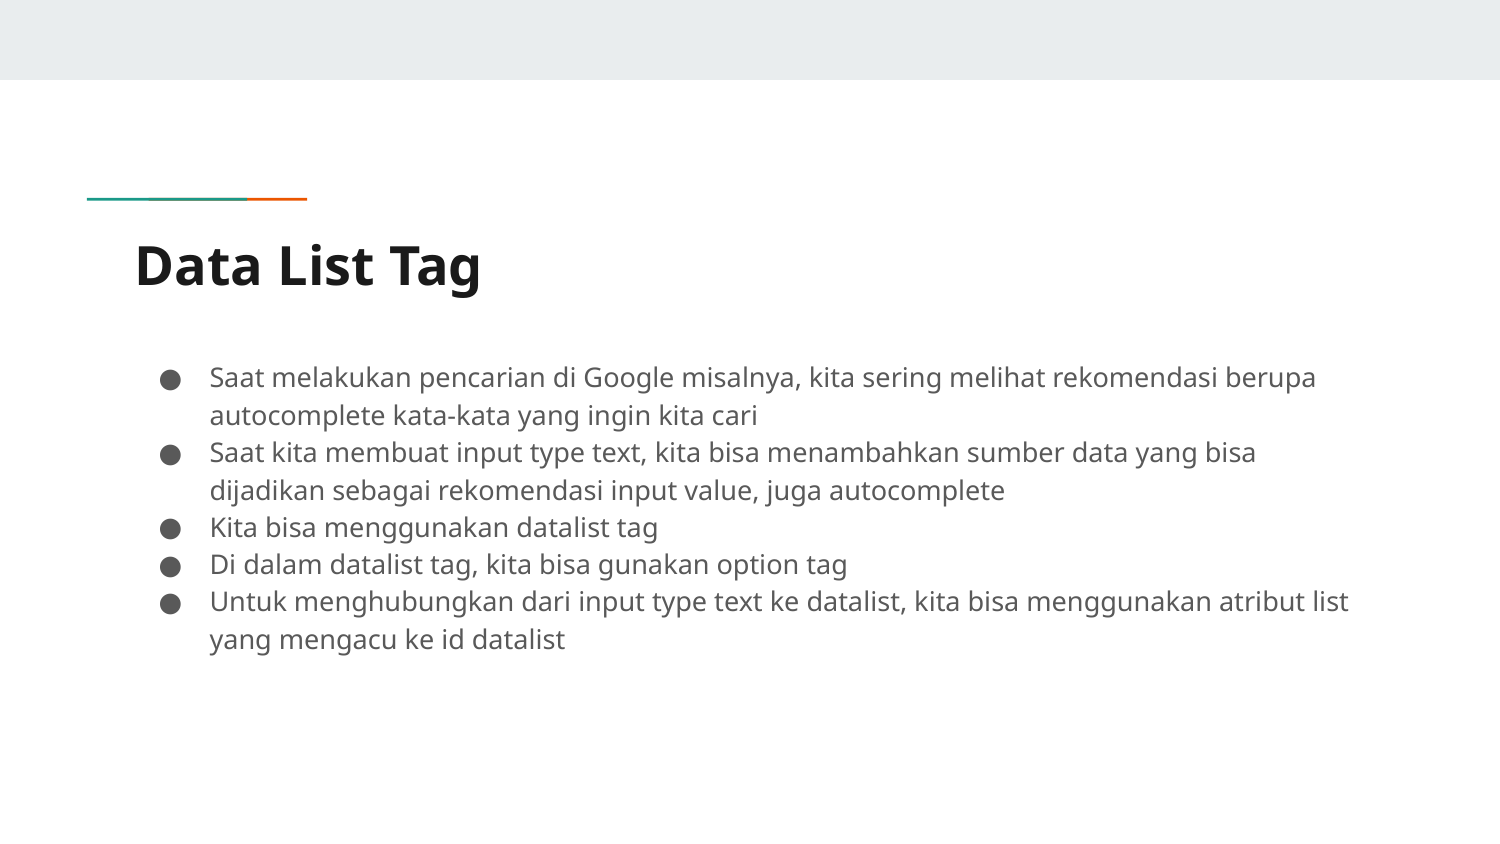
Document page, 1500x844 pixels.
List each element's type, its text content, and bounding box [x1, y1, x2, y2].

list Saat melakukan pencarian di Google misalnya, kita sering melihat rekomendasi berupa autocomplete kata-kata yang ingin kita cari Saat kita membuat input type text, kita bisa menambahkan sumber data yang bisa dijadikan sebagai rekomendasi input value, juga autocomplete Kita bisa menggunakan datalist tag Di dalam datalist tag, kita bisa gunakan option tag Untuk menghubungkan dari input type text ke datalist, kita bisa menggunakan atribut list yang mengacu ke id datalist [119, 341, 1381, 712]
title Data List Tag [119, 216, 1381, 305]
